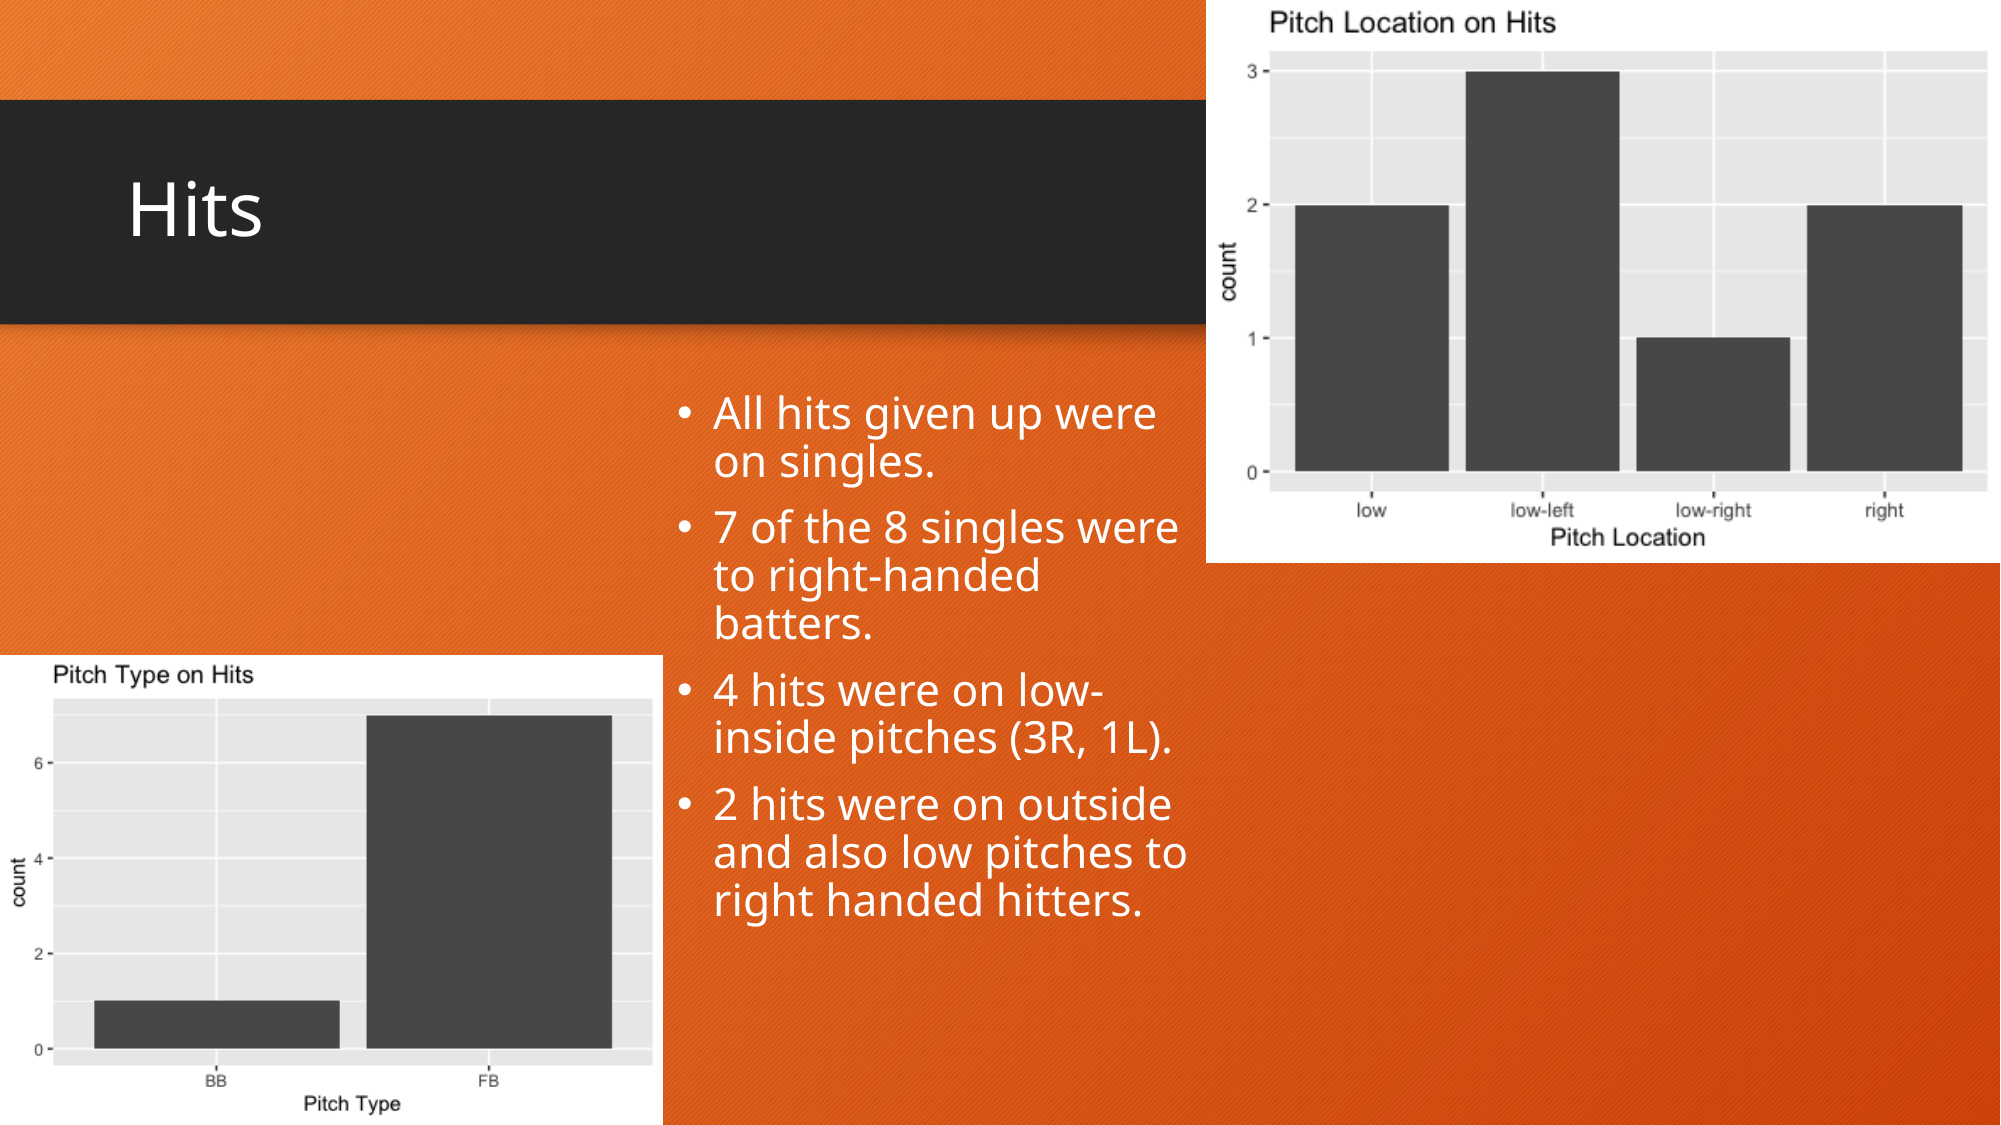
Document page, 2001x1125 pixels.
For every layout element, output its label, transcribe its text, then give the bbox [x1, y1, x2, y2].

title Hits [111, 123, 1205, 301]
picture [0, 0, 2000, 563]
list All hits given up were on singles. 7 of the 8 singles were to right-handed batters. 4 hits were on low-inside pitches (3R, 1L). 2 hits were on outside and also low pitches to right handed hitters. [662, 383, 1207, 974]
picture [0, 655, 663, 1125]
